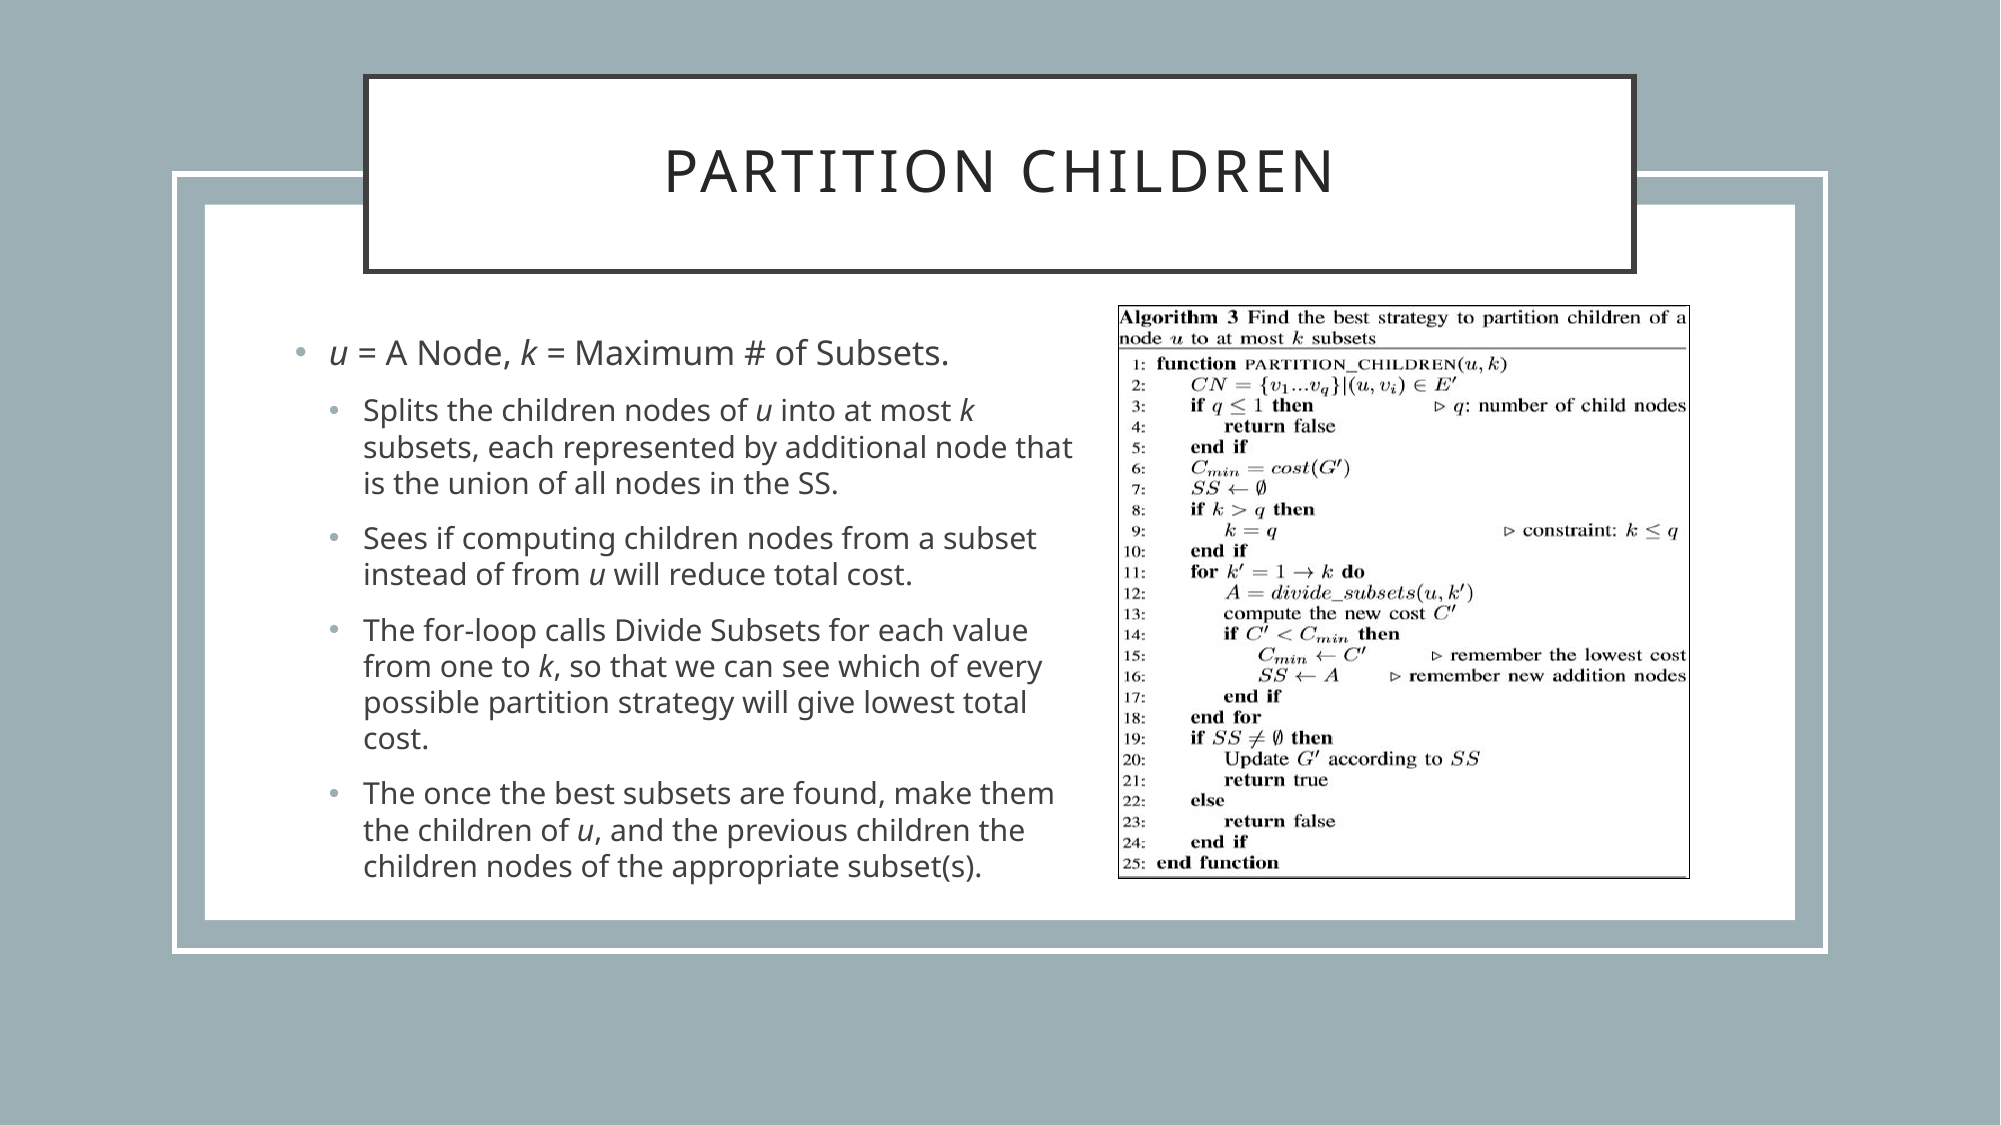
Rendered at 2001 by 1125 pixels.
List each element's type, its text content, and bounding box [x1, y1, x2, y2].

text_box [0, 0, 2000, 1125]
text_box [173, 173, 1827, 952]
title Partition Children [363, 74, 1637, 274]
list u = A Node, k = Maximum # of Subsets. Splits the children nodes of u into at most k subsets, each represented by additional node that is the union of all nodes in the SS. Sees if computing children nodes from a subset instead of from u will reduce total cost. The for-loop calls Divide Subsets for each value from one to k, so that we can see which of every possible partition strategy will give lowest total cost. The once the best subsets are found, make them the children of u, and the previous children the children nodes of the appropriate subset(s). [279, 324, 1102, 898]
picture [1118, 305, 1690, 879]
